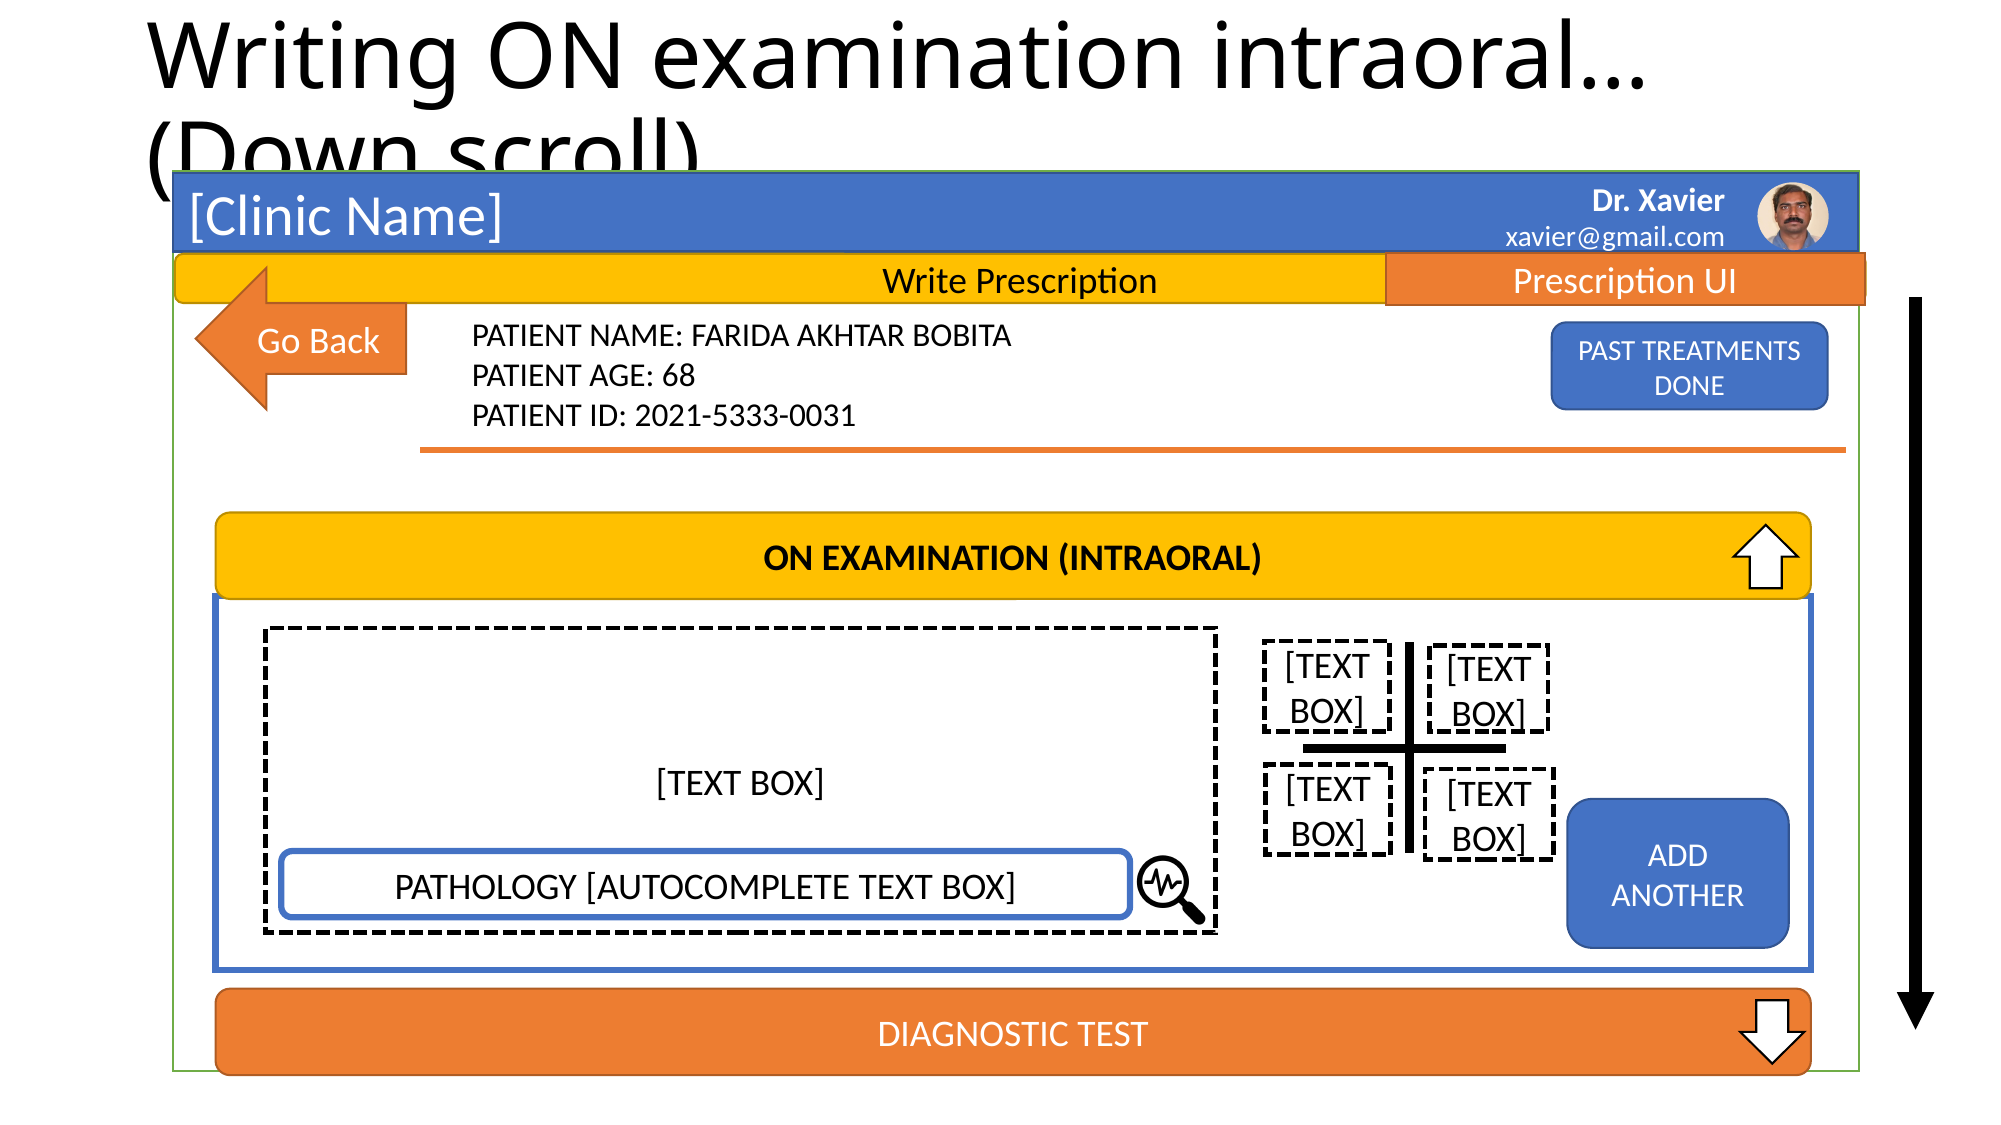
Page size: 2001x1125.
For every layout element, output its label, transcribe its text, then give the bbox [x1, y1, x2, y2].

text_box Prescription UI [1385, 252, 1866, 306]
text_box [1737, 999, 1807, 1066]
text_box [TEXT BOX] [1265, 763, 1392, 856]
text_box [215, 595, 1812, 971]
text_box PATIENT NAME: FARIDA AKHTAR BOBITA PATIENT AGE: 68 PATIENT ID: 2021-5333-0031 [457, 305, 1153, 441]
text_box [TEXT BOX] [1264, 640, 1391, 733]
picture [1757, 182, 1829, 251]
text_box [TEXT BOX] [1429, 644, 1549, 733]
picture [1130, 848, 1213, 932]
text_box DIAGNOSTIC TEST [214, 987, 1812, 1077]
text_box PATHOLOGY [AUTOCOMPLETE TEXT BOX] [280, 850, 1130, 919]
text_box [172, 253, 1860, 1072]
text_box PAST TREATMENTS DONE [1550, 321, 1829, 411]
text_box [TEXT BOX] [265, 627, 1217, 934]
text_box Go Back [194, 265, 408, 412]
title Writing ON examination intraoral… (Down scroll) [131, 0, 1949, 218]
text_box Dr. Xavier xavier@gmail.com [1435, 170, 1741, 252]
text_box [TEXT BOX] [1424, 768, 1554, 860]
text_box ON EXAMINATION (INTRAORAL) [214, 511, 1812, 601]
text_box ADD ANOTHER [1566, 797, 1790, 949]
text_box [Clinic Name] [1741, 172, 1859, 252]
text_box [1731, 523, 1801, 590]
text_box Write Prescription [173, 252, 1385, 305]
text_box [Clinic Name] [172, 172, 1435, 253]
